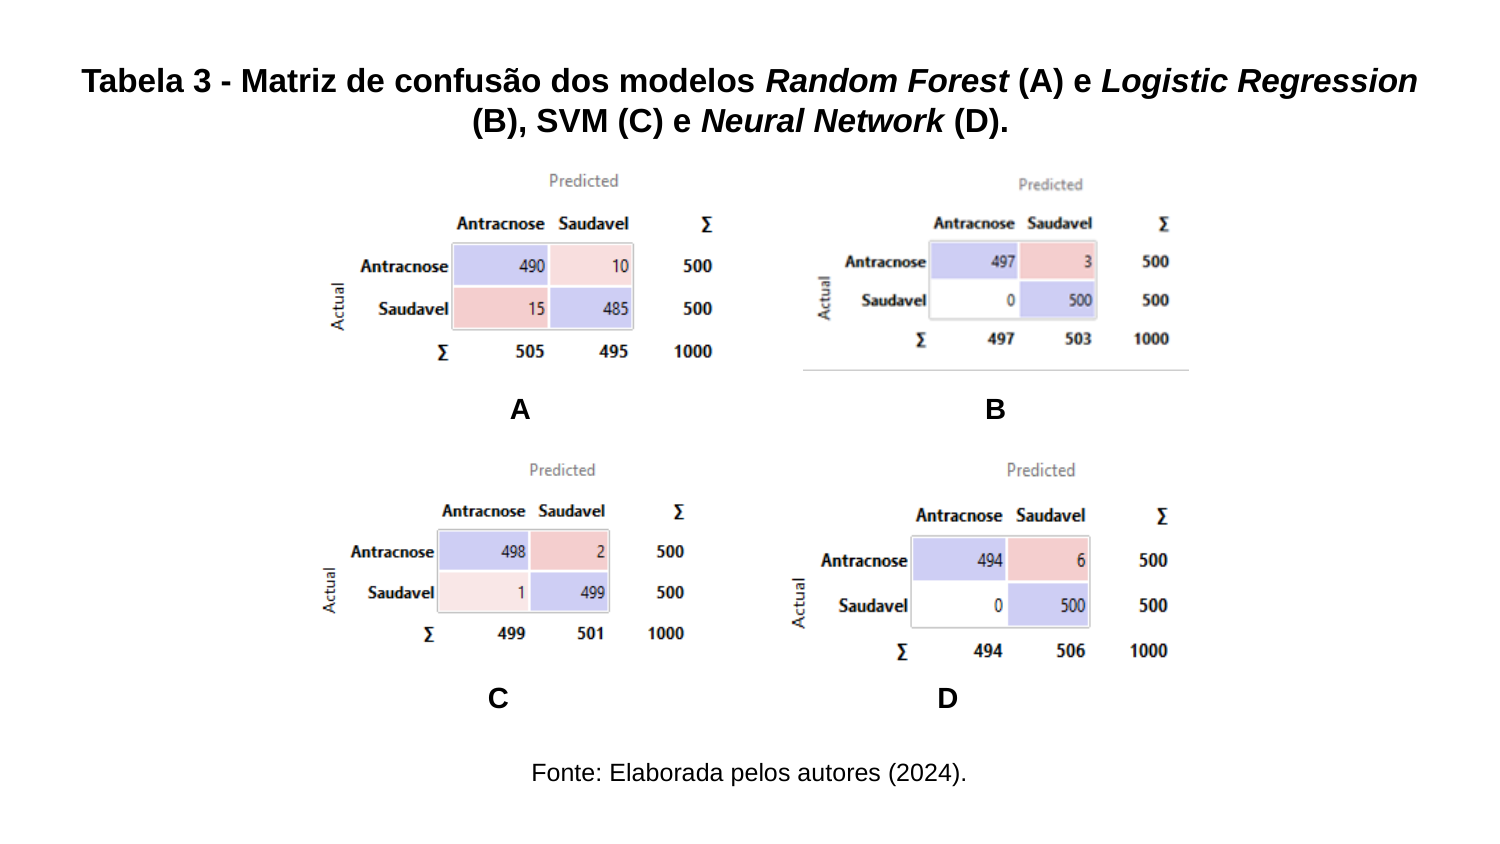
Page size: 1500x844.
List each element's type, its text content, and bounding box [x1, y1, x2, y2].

title Tabela 3 - Matriz de confusão dos modelos Random Forest (A) e Logistic Regression (B), SVM (C) e Neural Network (D). [51, 44, 1449, 215]
text_box Fonte: Elaborada pelos autores (2024). [296, 741, 1204, 802]
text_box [305, 167, 1195, 730]
